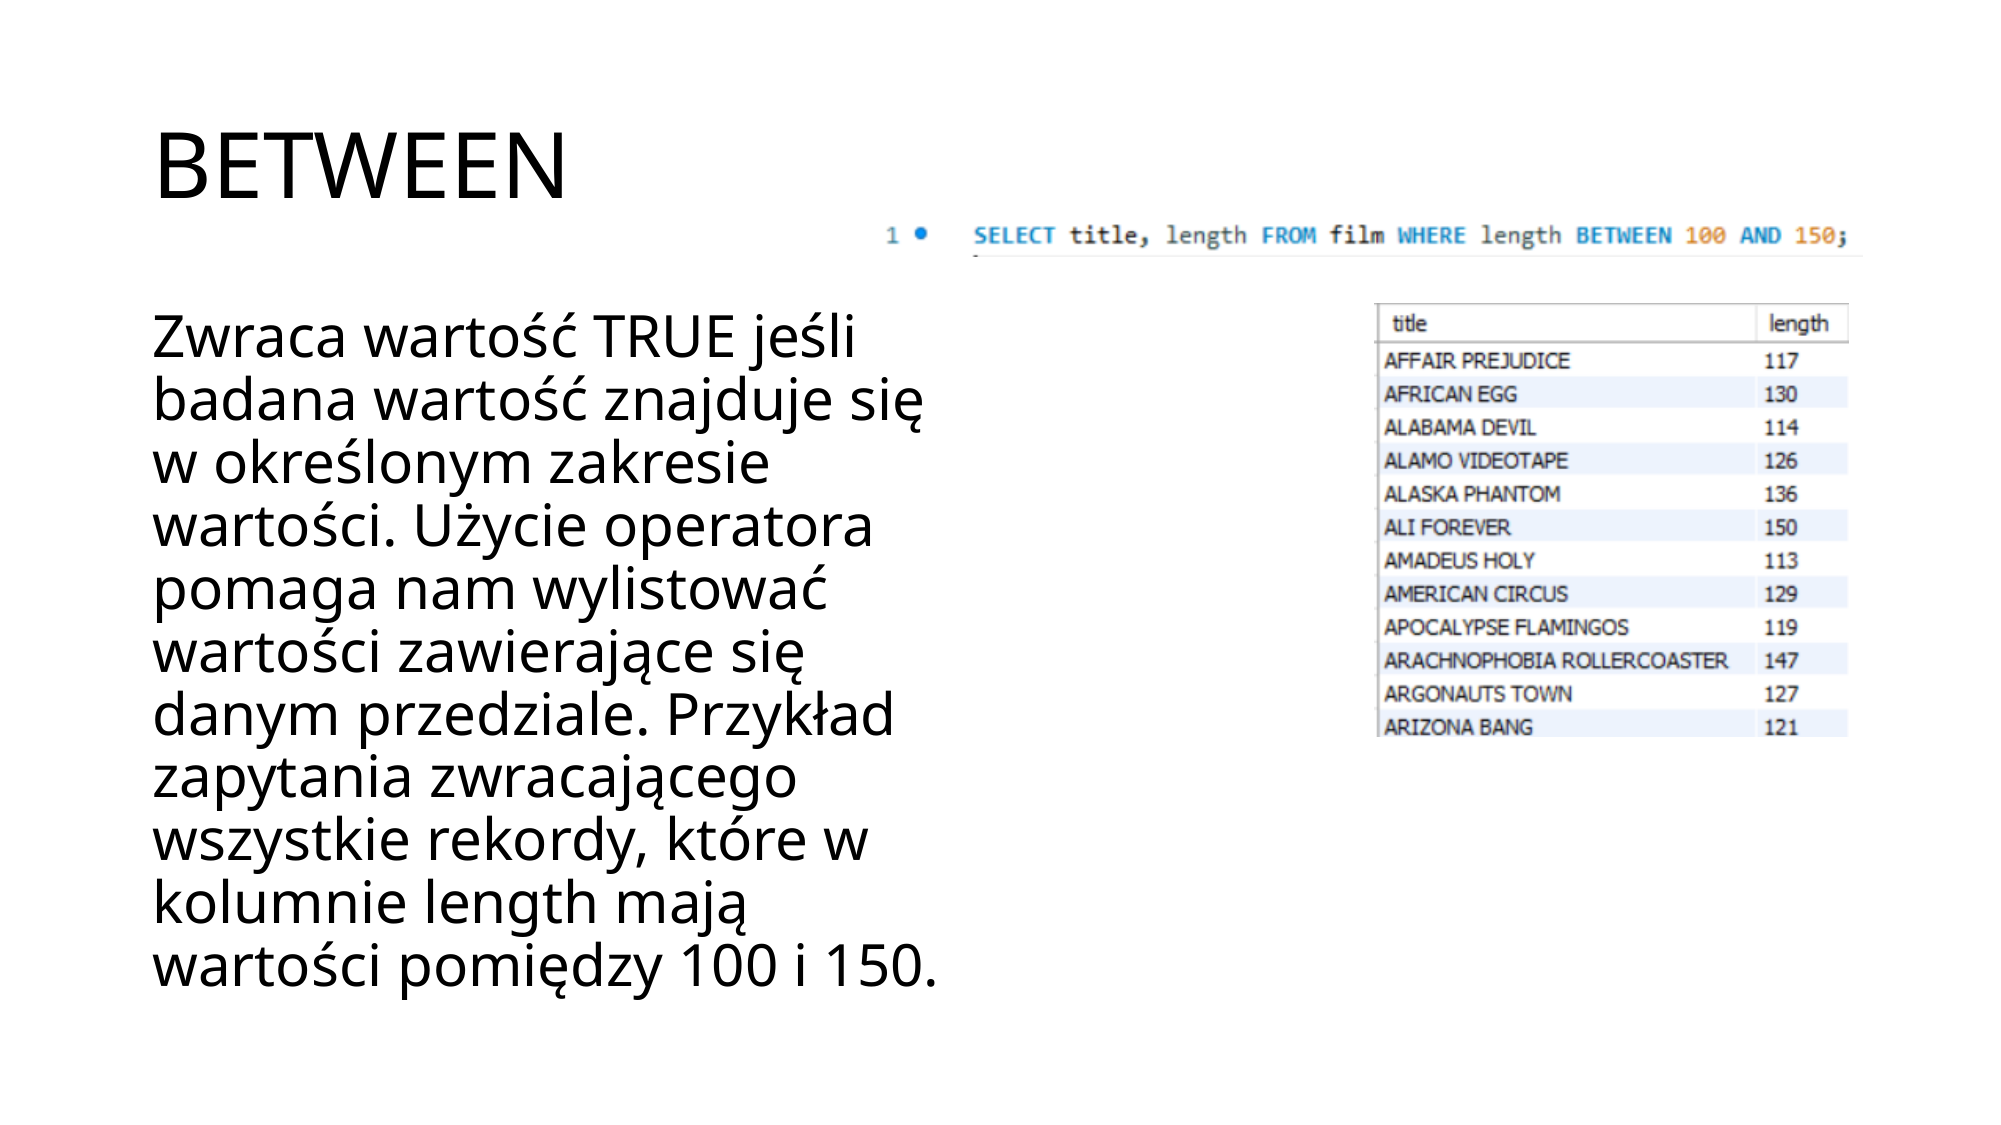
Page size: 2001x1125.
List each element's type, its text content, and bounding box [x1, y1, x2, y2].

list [1374, 303, 1849, 738]
title BETWEEN [137, 59, 1863, 278]
list Zwraca wartość TRUE jeśli badana wartość znajduje się w określonym zakresie wartości. Użycie operatora pomaga nam wylistować wartości zawierające się danym przedziale. Przykład zapytania zwracającego wszystkie rekordy, które w kolumnie length mają wartości pomiędzy 100 i 150. [137, 299, 988, 1014]
picture [883, 217, 1863, 258]
